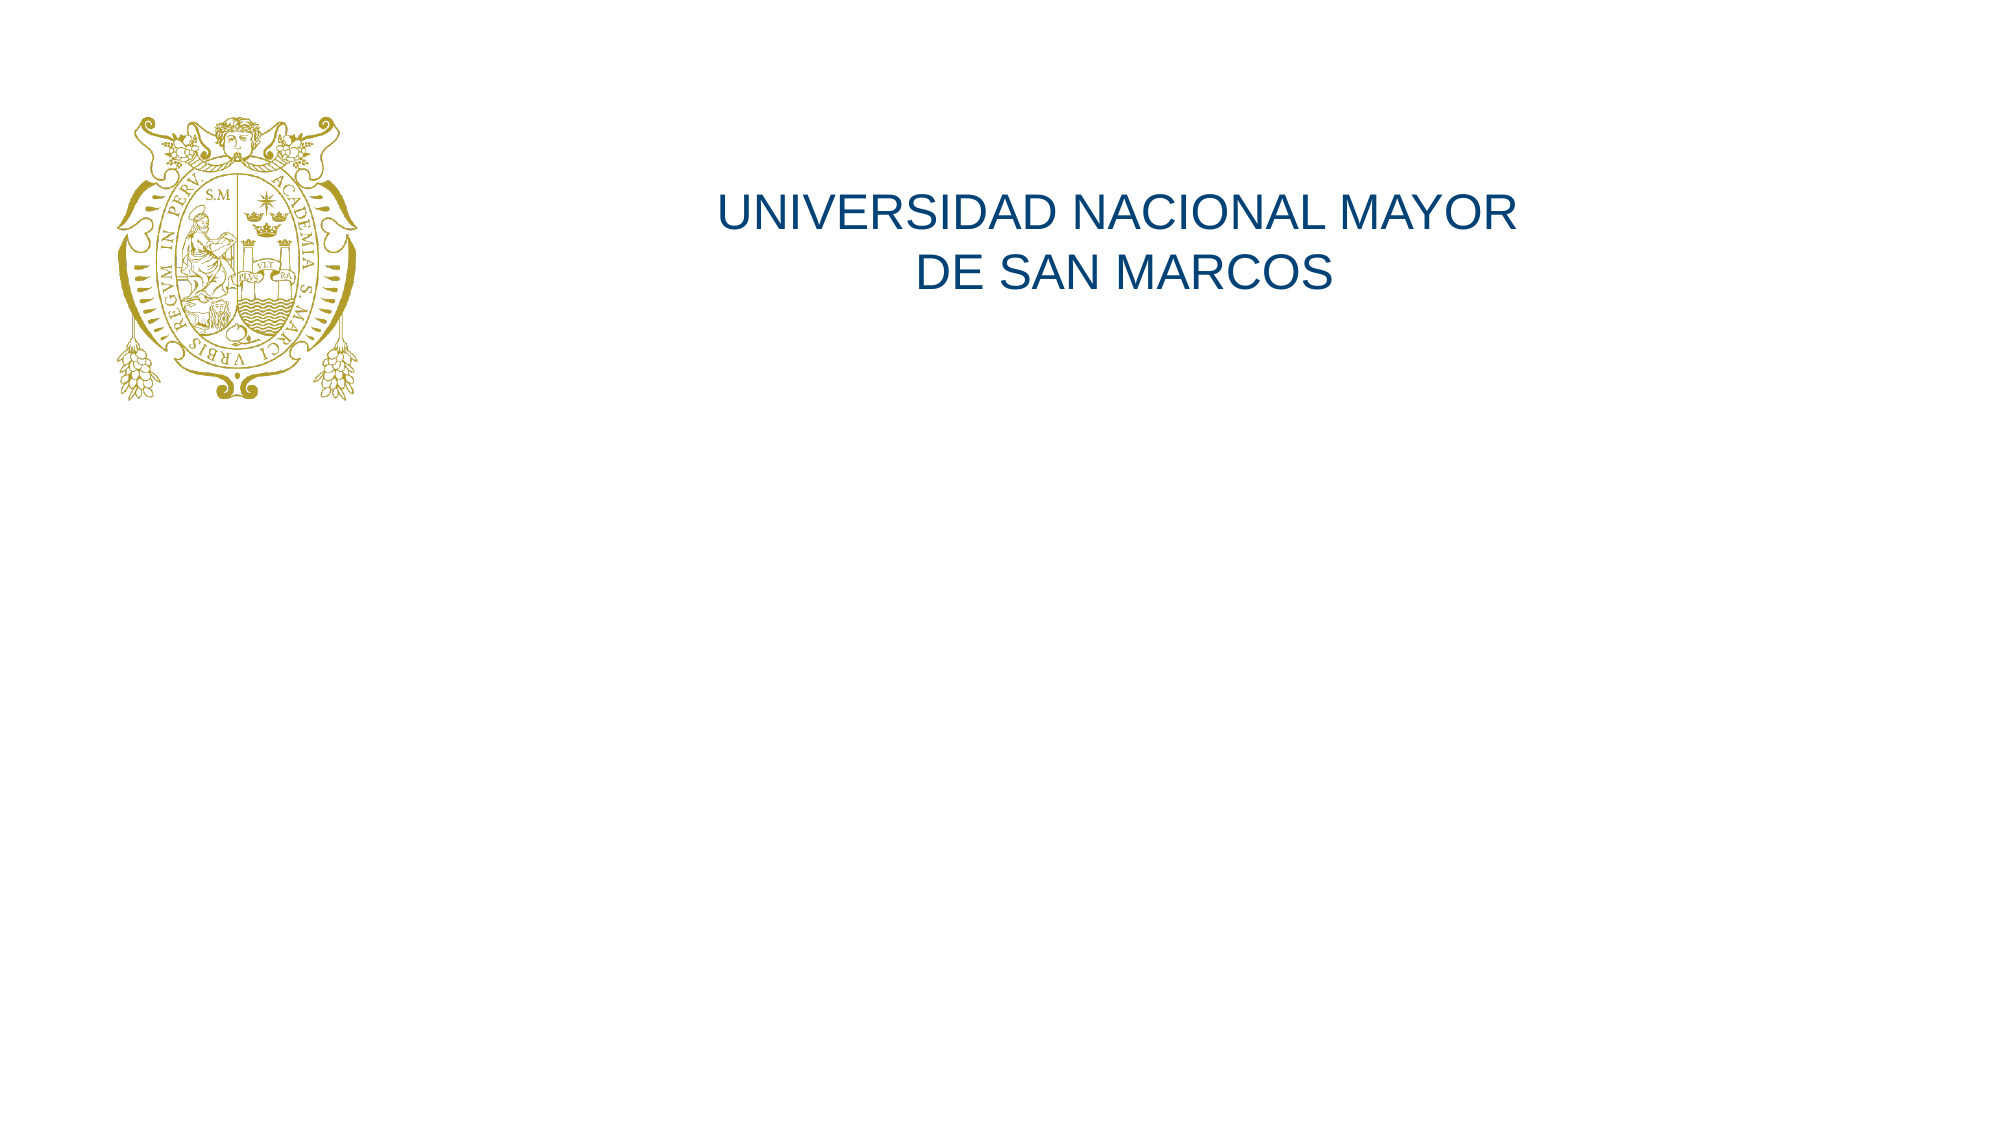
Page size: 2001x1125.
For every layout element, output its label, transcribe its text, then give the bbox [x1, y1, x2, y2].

picture [89, 95, 388, 420]
text_box UNIVERSIDAD NACIONAL MAYOR DE SAN MARCOS [701, 171, 1548, 307]
